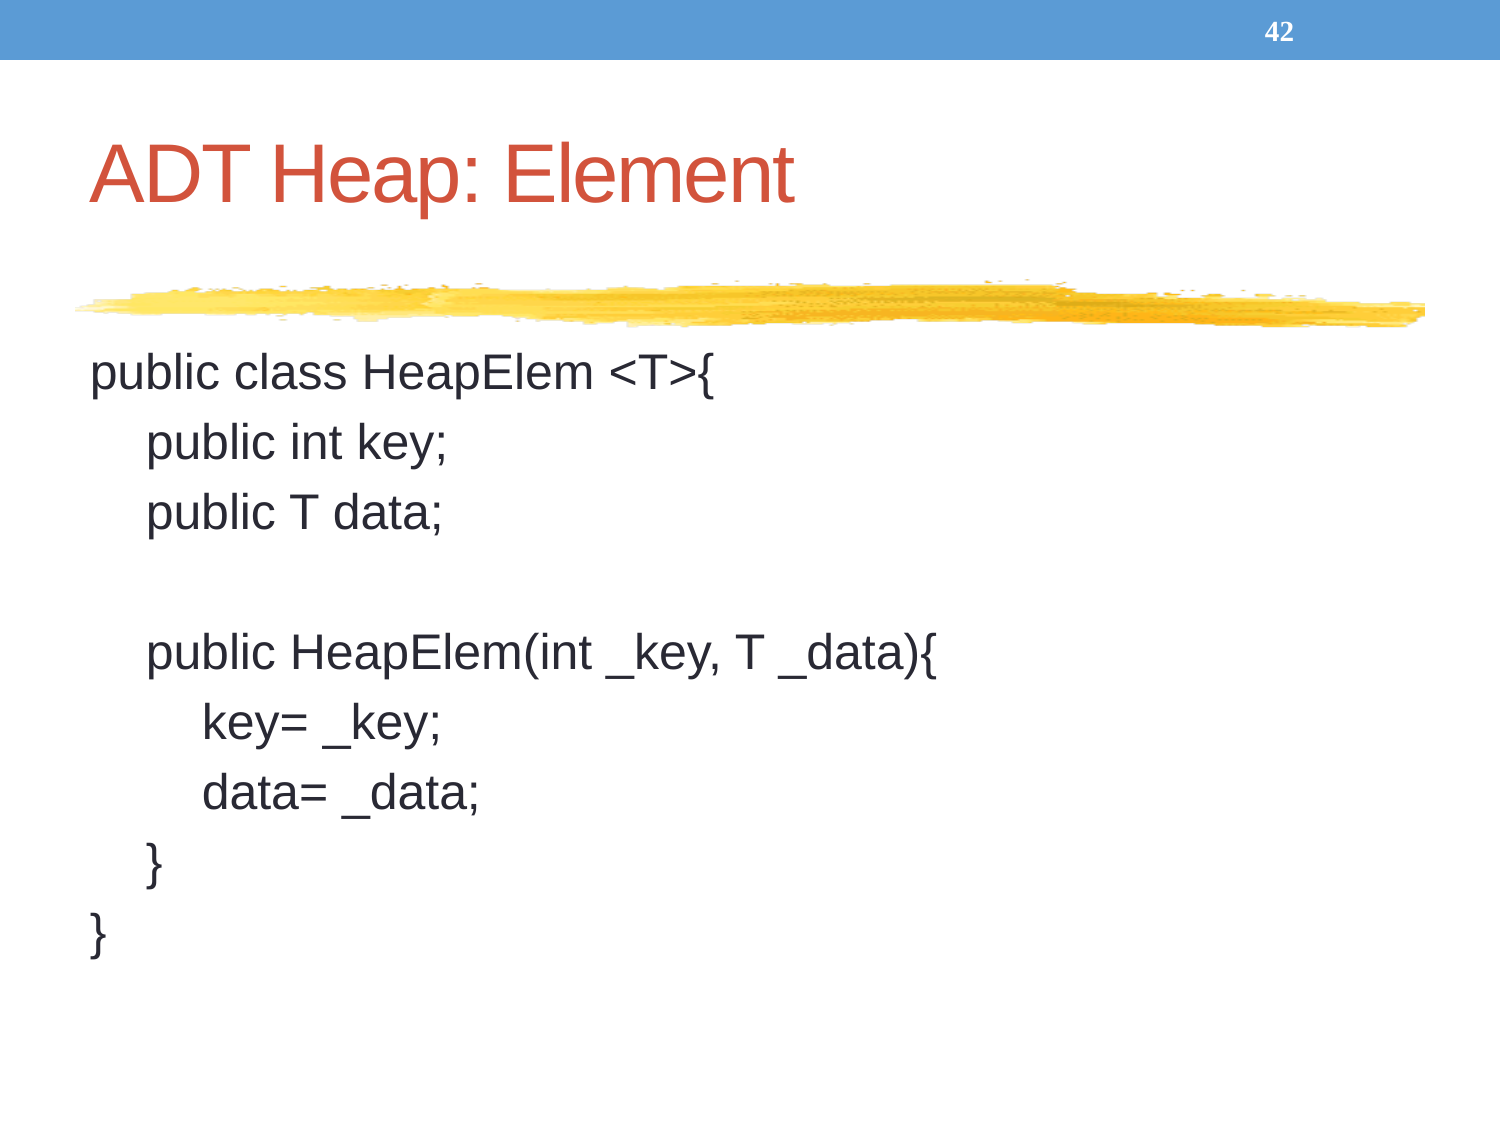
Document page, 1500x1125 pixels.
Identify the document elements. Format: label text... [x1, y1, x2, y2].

text_box public class HeapElem <T>{ public int key; public T data; public HeapElem(int _key, T _data){ key= _key; data= _data; } } [75, 262, 1425, 1063]
text_box 42 [1249, 3, 1425, 57]
text_box ADT Heap: Element [75, 87, 1425, 250]
